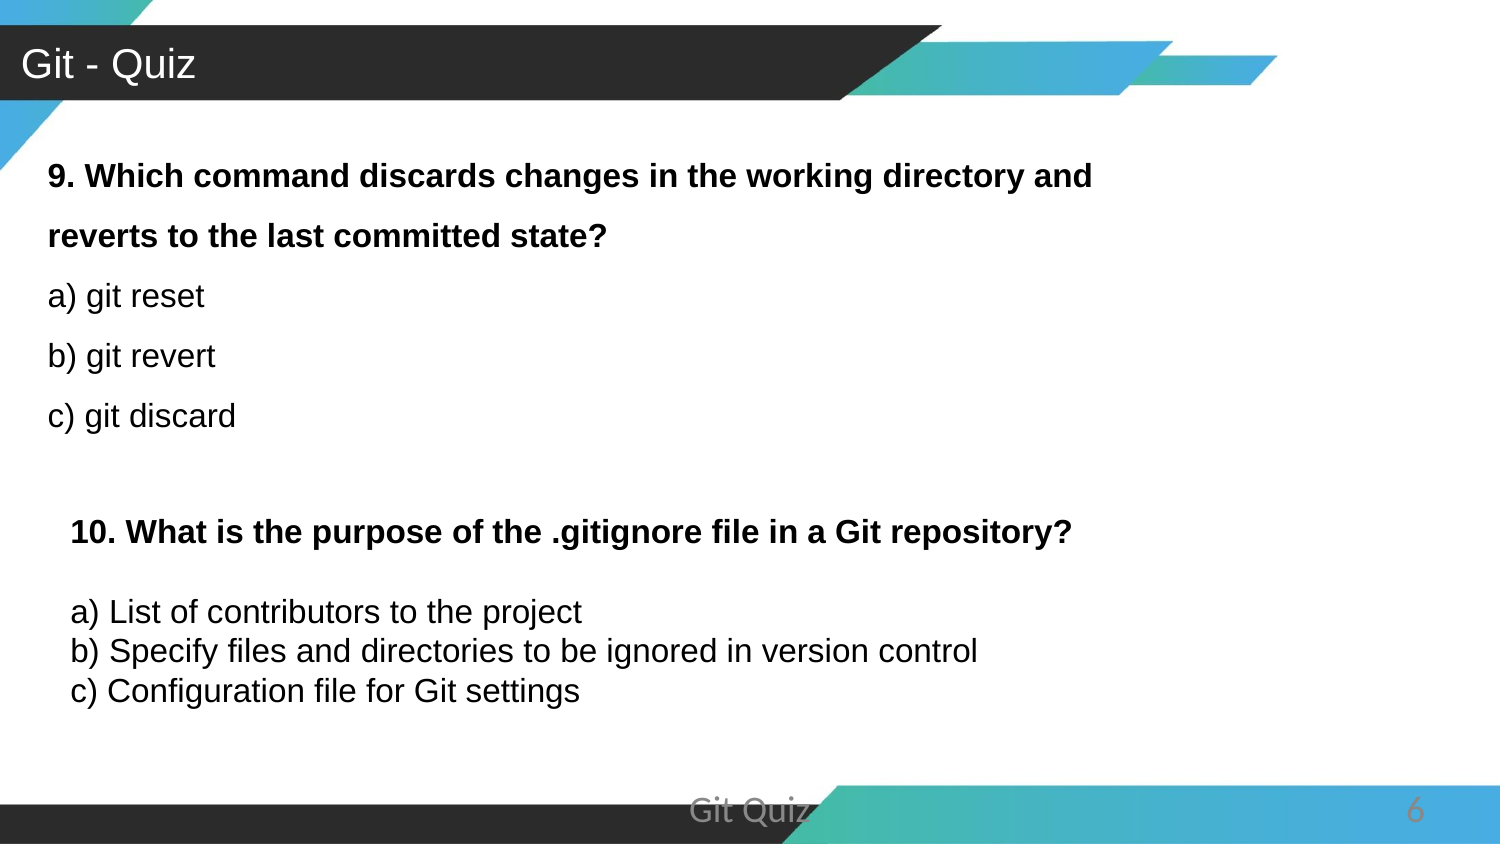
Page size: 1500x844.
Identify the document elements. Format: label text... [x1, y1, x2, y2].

slide_number 6 [1080, 784, 1425, 844]
text_box 9. Which command discards changes in the working directory and reverts to the last committed state? a) git reset b) git revert c) git discard [45, 132, 1211, 434]
picture [0, 0, 1500, 844]
text_box Git - Quiz [18, 34, 1043, 87]
text_box 10. What is the purpose of the .gitignore file in a Git repository? a) List of contributors to the project b) Specify files and directories to be ignored in version control c) Configuration file for Git settings [53, 502, 1090, 717]
footer Git Quiz [510, 784, 990, 844]
